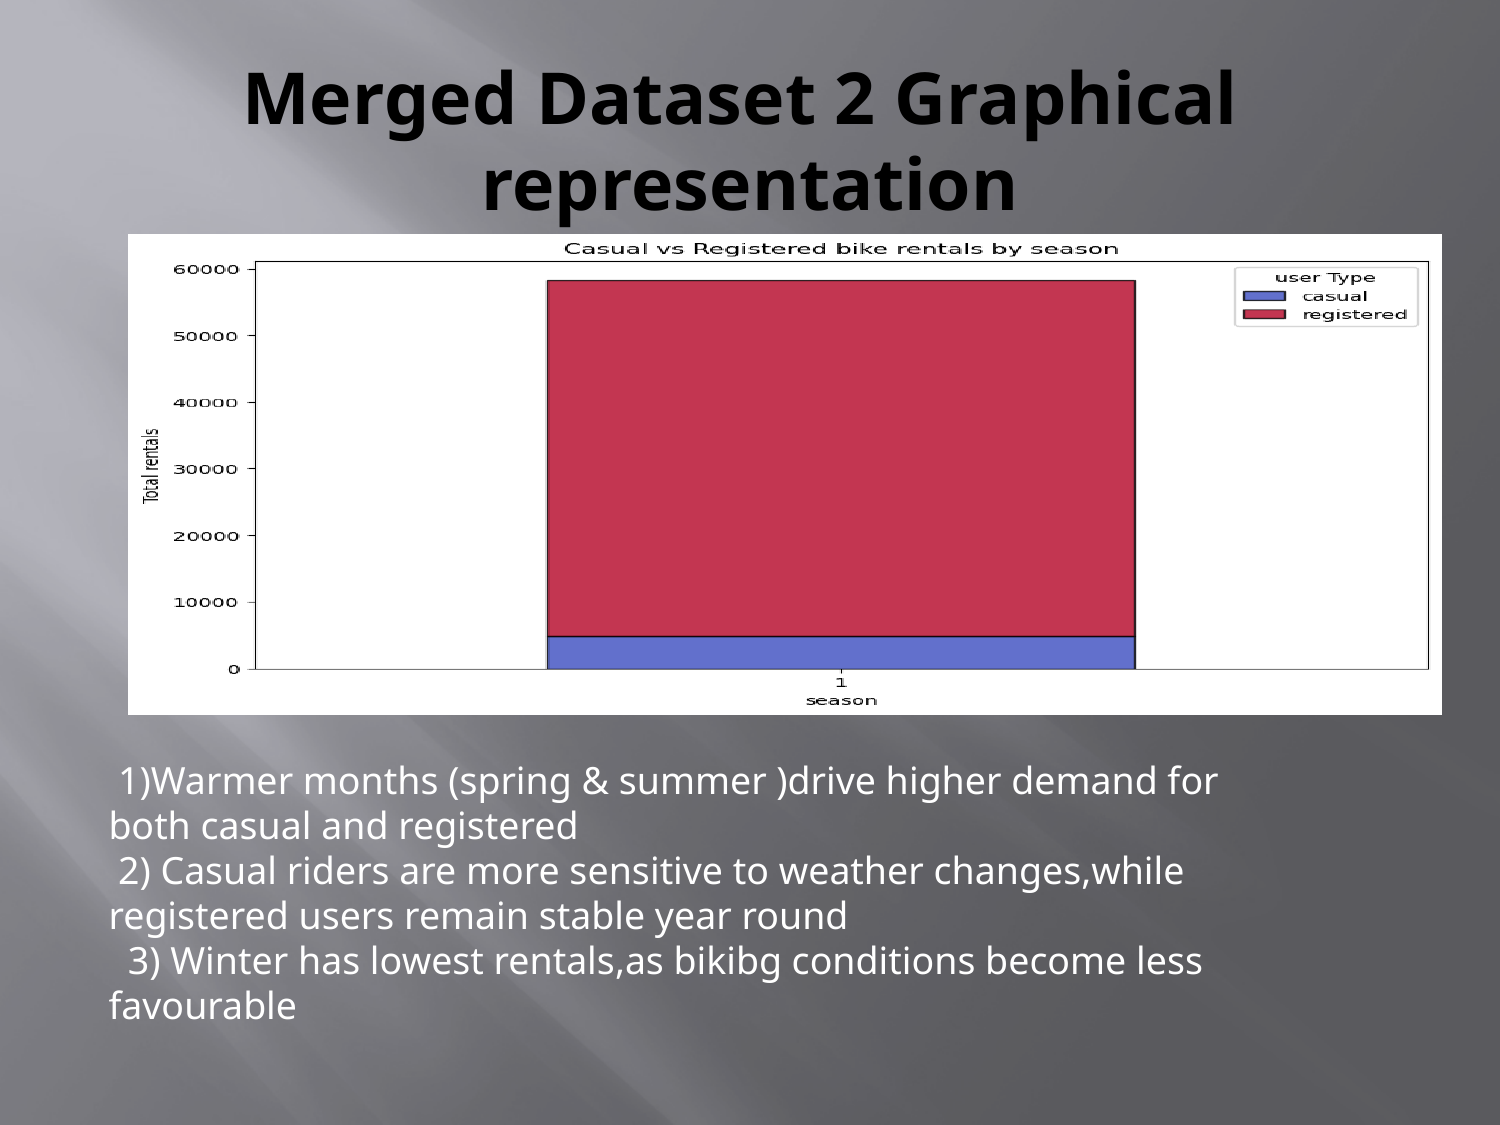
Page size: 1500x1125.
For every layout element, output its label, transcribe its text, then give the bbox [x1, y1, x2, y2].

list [128, 234, 1442, 716]
text_box 1)Warmer months (spring & summer )drive higher demand for both casual and registered 2) Casual riders are more sensitive to weather changes,while registered users remain stable year round 3) Winter has lowest rentals,as bikibg conditions become less favourable [93, 749, 1301, 1035]
title Merged Dataset 2 Graphical representation [75, 45, 1425, 233]
